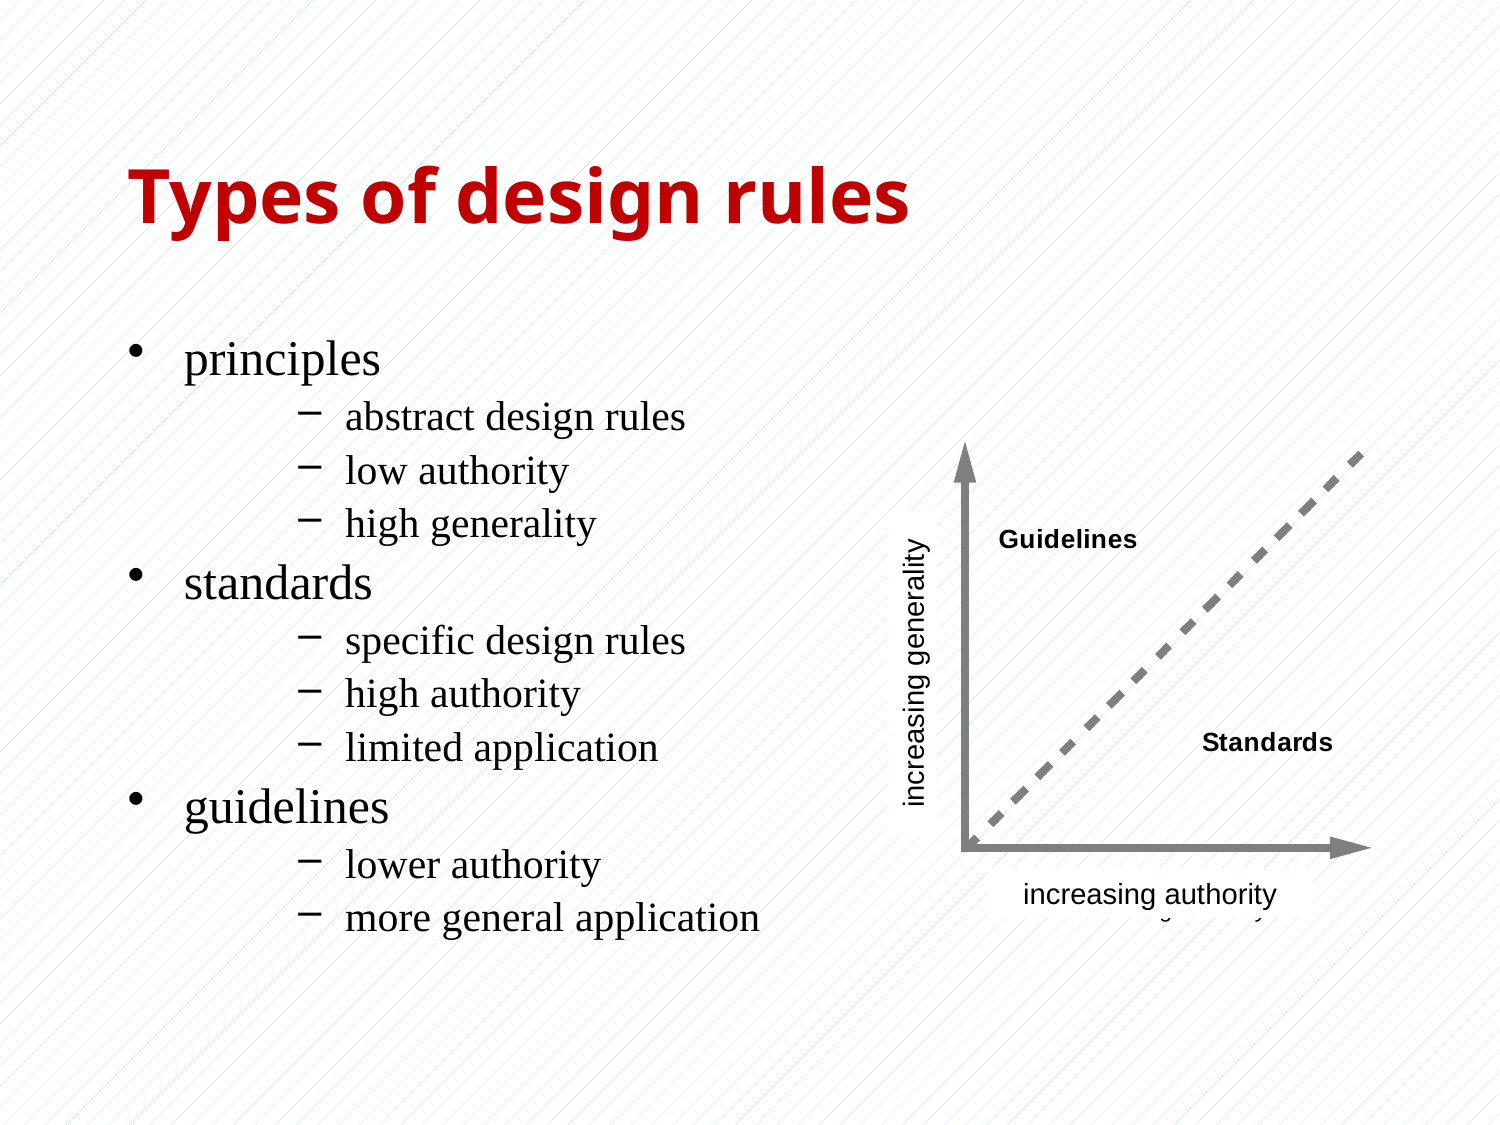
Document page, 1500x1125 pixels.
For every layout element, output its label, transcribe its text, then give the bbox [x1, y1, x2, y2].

slide_number 2 [1074, 1025, 1388, 1100]
list principles abstract design rules low authority high generality standards specific design rules high authority limited application guidelines lower authority more general application [112, 324, 1388, 1000]
title Types of design rules [112, 99, 1238, 288]
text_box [887, 437, 1376, 925]
footer Compiled by : Musa Ahmed (MSc.) [512, 1025, 988, 1100]
